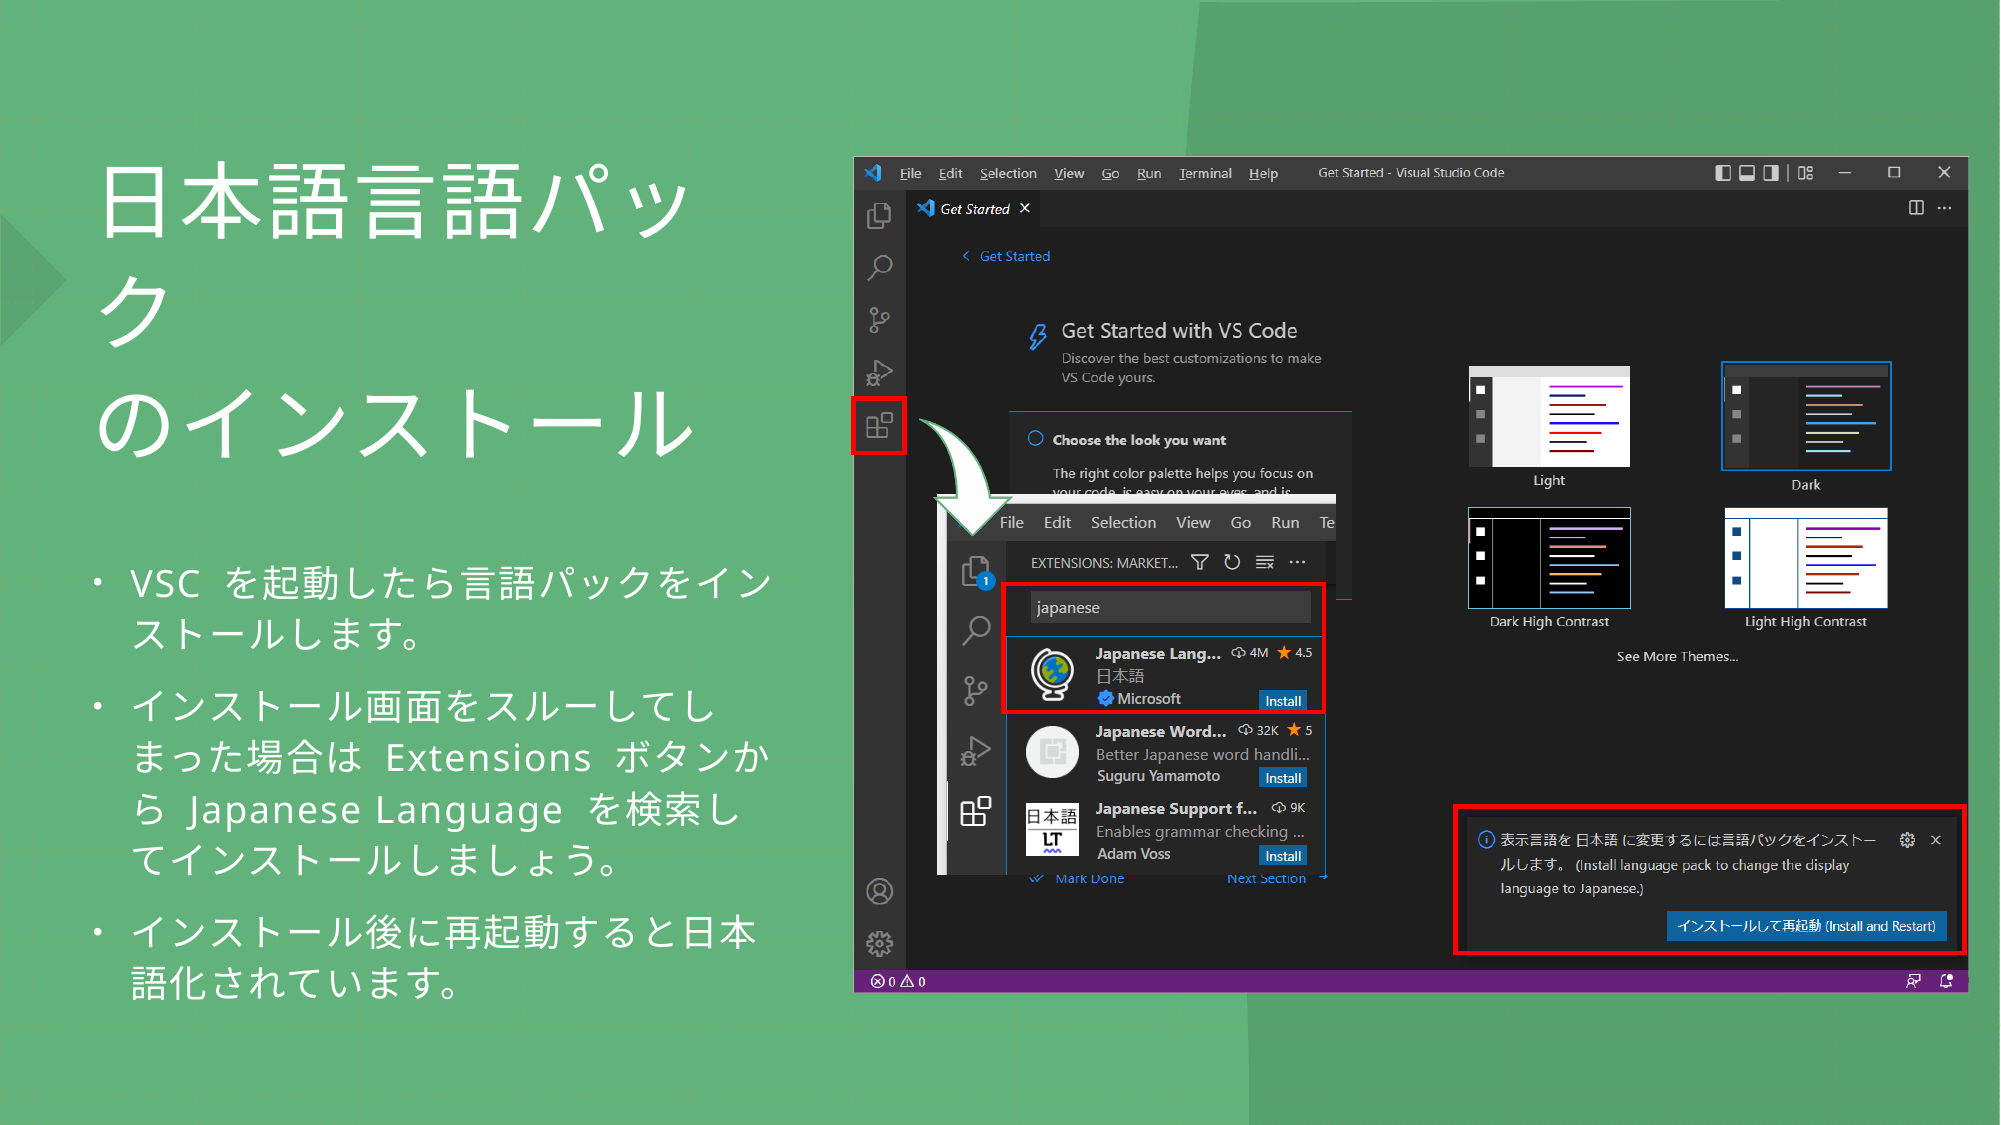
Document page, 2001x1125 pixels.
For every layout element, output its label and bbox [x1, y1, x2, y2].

text_box [0, 0, 2000, 1125]
picture [888, 397, 1336, 875]
text_box [853, 156, 1969, 993]
